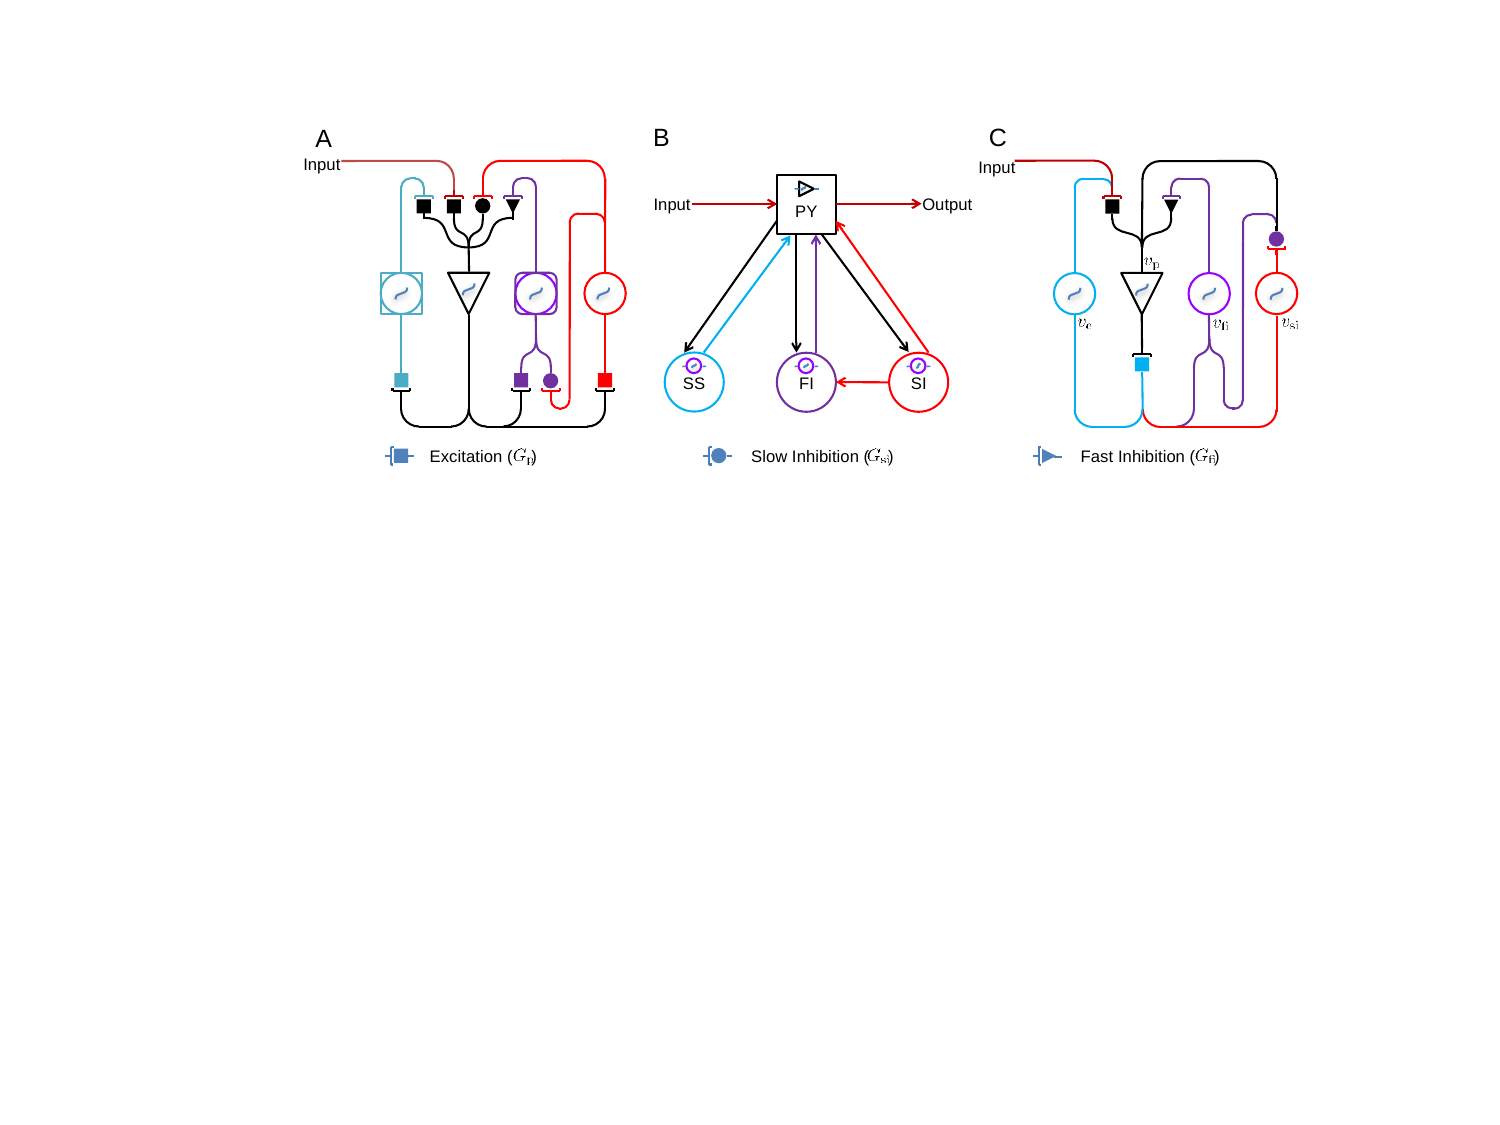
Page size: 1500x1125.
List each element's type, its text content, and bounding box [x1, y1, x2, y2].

text_box [587, 408, 606, 428]
text_box [507, 208, 519, 215]
text_box [469, 408, 487, 428]
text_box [708, 446, 727, 465]
text_box [1200, 177, 1210, 188]
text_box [1103, 195, 1122, 214]
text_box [683, 220, 778, 353]
text_box [1186, 271, 1232, 317]
text_box [1133, 364, 1151, 374]
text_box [390, 446, 409, 465]
text_box PY [780, 193, 833, 228]
picture [1212, 319, 1228, 330]
text_box [582, 271, 628, 317]
text_box [1170, 177, 1180, 188]
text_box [529, 287, 543, 300]
text_box [400, 408, 420, 428]
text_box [431, 209, 462, 256]
text_box [445, 200, 463, 207]
text_box A [300, 114, 348, 146]
text_box [774, 350, 838, 414]
text_box [1223, 399, 1233, 410]
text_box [1162, 190, 1181, 200]
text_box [1068, 287, 1081, 300]
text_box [462, 283, 475, 296]
text_box Fast Inhibition ( ) [1065, 438, 1235, 473]
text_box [835, 220, 929, 353]
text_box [1147, 218, 1172, 248]
text_box [568, 213, 579, 223]
text_box [392, 371, 410, 387]
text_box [912, 365, 923, 374]
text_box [1112, 217, 1136, 248]
text_box [1074, 409, 1093, 428]
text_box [528, 345, 559, 361]
text_box B [638, 114, 685, 160]
picture [1194, 447, 1215, 463]
picture [1077, 318, 1092, 329]
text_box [595, 387, 615, 392]
text_box [560, 399, 570, 410]
text_box [1166, 207, 1178, 215]
text_box [473, 204, 493, 211]
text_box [1203, 287, 1216, 300]
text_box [1132, 353, 1152, 358]
text_box Input [963, 148, 1031, 184]
text_box [596, 371, 614, 387]
text_box [688, 365, 699, 374]
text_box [475, 210, 506, 255]
text_box C [973, 114, 1022, 148]
text_box [668, 401, 720, 414]
text_box Input [638, 185, 706, 221]
text_box Output [907, 185, 988, 221]
text_box [551, 399, 560, 410]
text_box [821, 234, 909, 353]
text_box [797, 179, 816, 192]
text_box [1234, 400, 1243, 410]
text_box [1266, 230, 1287, 248]
text_box [887, 353, 951, 414]
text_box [460, 225, 470, 240]
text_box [1201, 346, 1232, 361]
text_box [446, 224, 456, 241]
text_box [1124, 409, 1143, 428]
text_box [1270, 287, 1283, 300]
text_box [703, 361, 726, 399]
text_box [781, 235, 791, 353]
text_box [1073, 177, 1084, 188]
text_box [1119, 270, 1165, 316]
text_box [597, 287, 610, 300]
text_box [1040, 447, 1058, 462]
text_box [781, 228, 830, 236]
text_box [662, 354, 685, 400]
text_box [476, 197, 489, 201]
text_box [695, 360, 704, 366]
text_box [1258, 409, 1277, 428]
text_box [587, 160, 606, 179]
picture [867, 447, 889, 463]
text_box [540, 371, 561, 389]
text_box [379, 271, 424, 316]
text_box [512, 371, 530, 387]
text_box [450, 408, 470, 428]
text_box SI [896, 365, 942, 401]
text_box [684, 360, 692, 366]
text_box [796, 356, 816, 366]
text_box [1141, 160, 1160, 179]
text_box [1027, 451, 1047, 461]
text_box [512, 387, 531, 392]
text_box [1143, 409, 1161, 428]
text_box [513, 270, 559, 317]
picture [1143, 257, 1159, 270]
text_box [1242, 213, 1252, 224]
text_box [921, 360, 928, 366]
text_box [775, 173, 838, 223]
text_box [392, 387, 411, 392]
text_box Input [288, 146, 356, 182]
text_box SS [668, 365, 721, 401]
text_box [444, 195, 464, 200]
text_box [399, 176, 411, 188]
text_box [1253, 271, 1300, 317]
text_box [1094, 159, 1113, 179]
text_box FI [784, 365, 830, 401]
picture [512, 448, 533, 466]
text_box [446, 270, 492, 316]
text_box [1135, 283, 1149, 296]
text_box [414, 176, 426, 188]
text_box [482, 160, 501, 179]
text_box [503, 189, 523, 200]
picture [1281, 318, 1299, 329]
text_box Excitation ( ) [414, 438, 553, 473]
text_box [503, 408, 521, 425]
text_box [395, 287, 408, 300]
text_box [512, 177, 522, 188]
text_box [1186, 345, 1201, 362]
text_box Slow Inhibition ( ) [736, 438, 909, 473]
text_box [513, 345, 528, 361]
text_box [436, 160, 455, 179]
text_box [1176, 408, 1194, 426]
text_box [1051, 271, 1098, 317]
text_box [527, 177, 537, 187]
text_box [1258, 160, 1277, 179]
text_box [414, 195, 433, 214]
